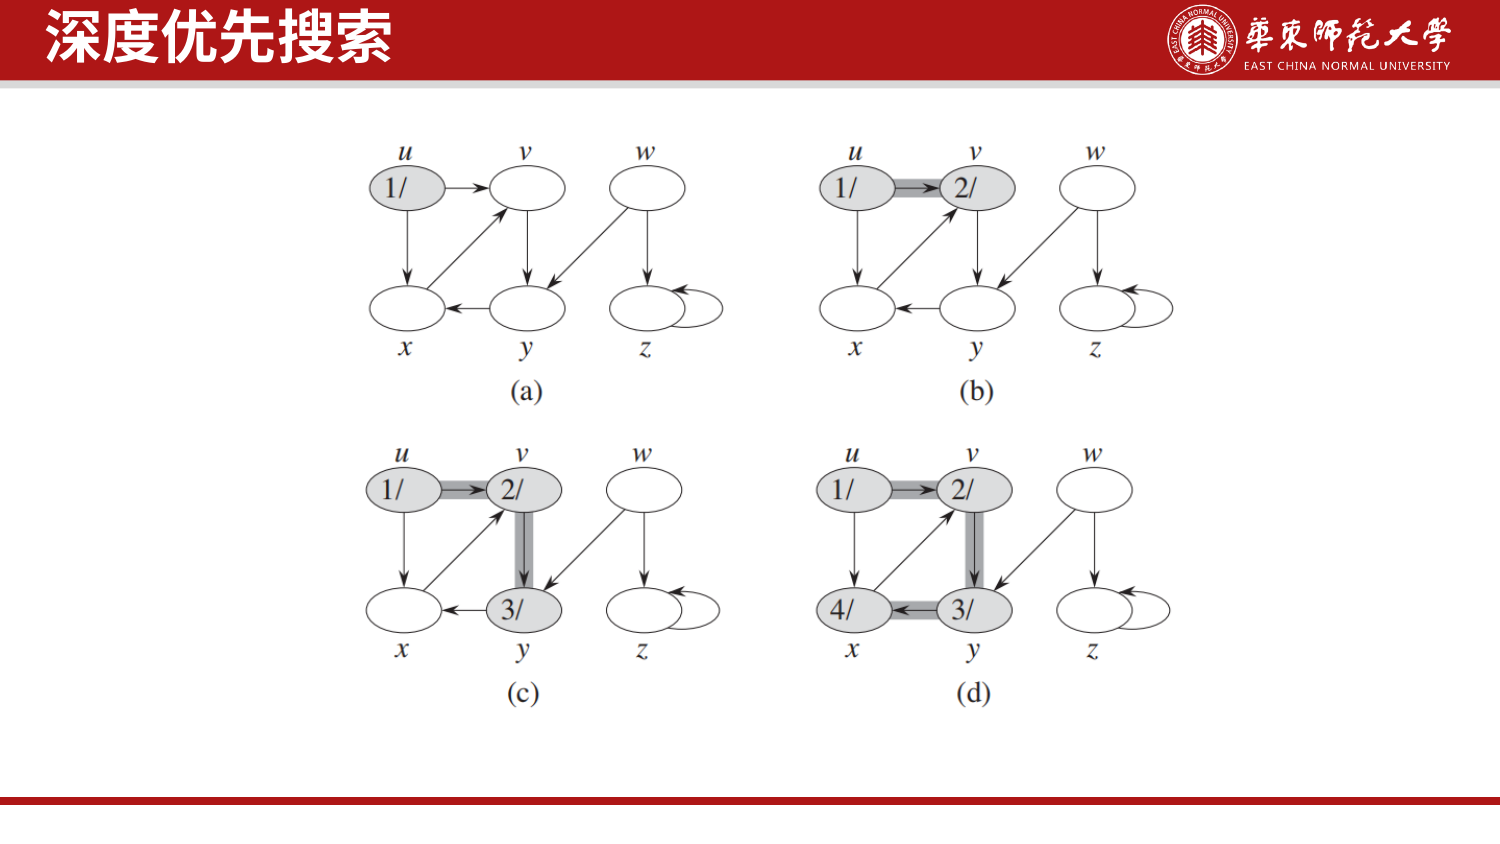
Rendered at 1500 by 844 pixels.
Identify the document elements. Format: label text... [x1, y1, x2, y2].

picture [329, 0, 1500, 422]
text_box 深度优先搜索 [32, 2, 1179, 91]
picture [312, 423, 1193, 726]
